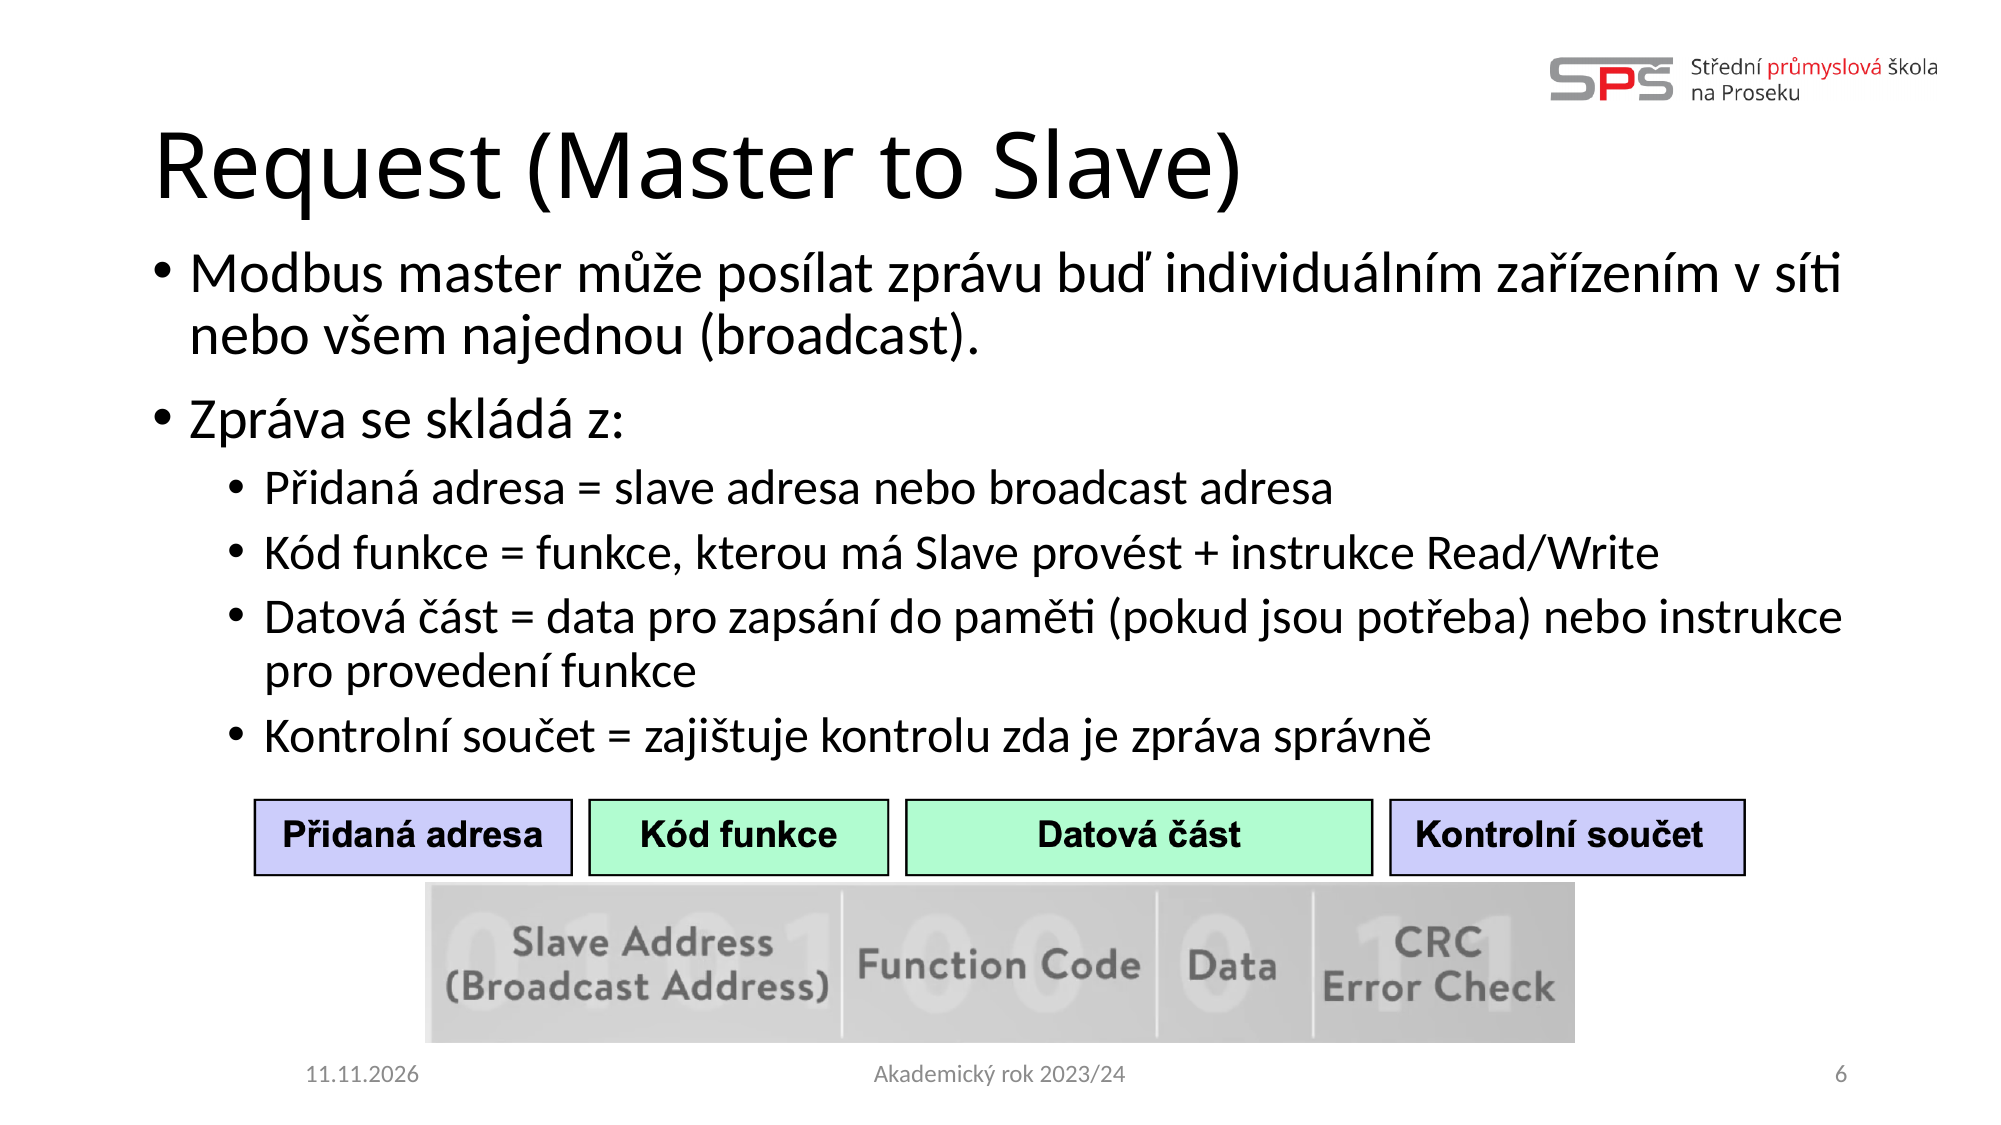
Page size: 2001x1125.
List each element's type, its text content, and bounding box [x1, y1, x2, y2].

picture [1524, 22, 1975, 134]
list Modbus master může posílat zprávu buď individuálním zařízením v síti nebo všem najednou (broadcast). Zpráva se skládá z: Přidaná adresa = slave adresa nebo broadcast adresa Kód funkce = funkce, kterou má Slave provést + instrukce Read/Write Datová část = data pro zapsání do paměti (pokud jsou potřeba) nebo instrukce pro provedení funkce Kontrolní součet = zajištuje kontrolu zda je zpráva správně [137, 234, 1863, 949]
footer Akademický rok 2023/24 [662, 1043, 1338, 1103]
picture [243, 789, 1757, 1043]
title Request (Master to Slave) [137, 59, 1863, 234]
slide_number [137, 1042, 588, 1103]
slide_number 6 [1412, 1042, 1863, 1103]
